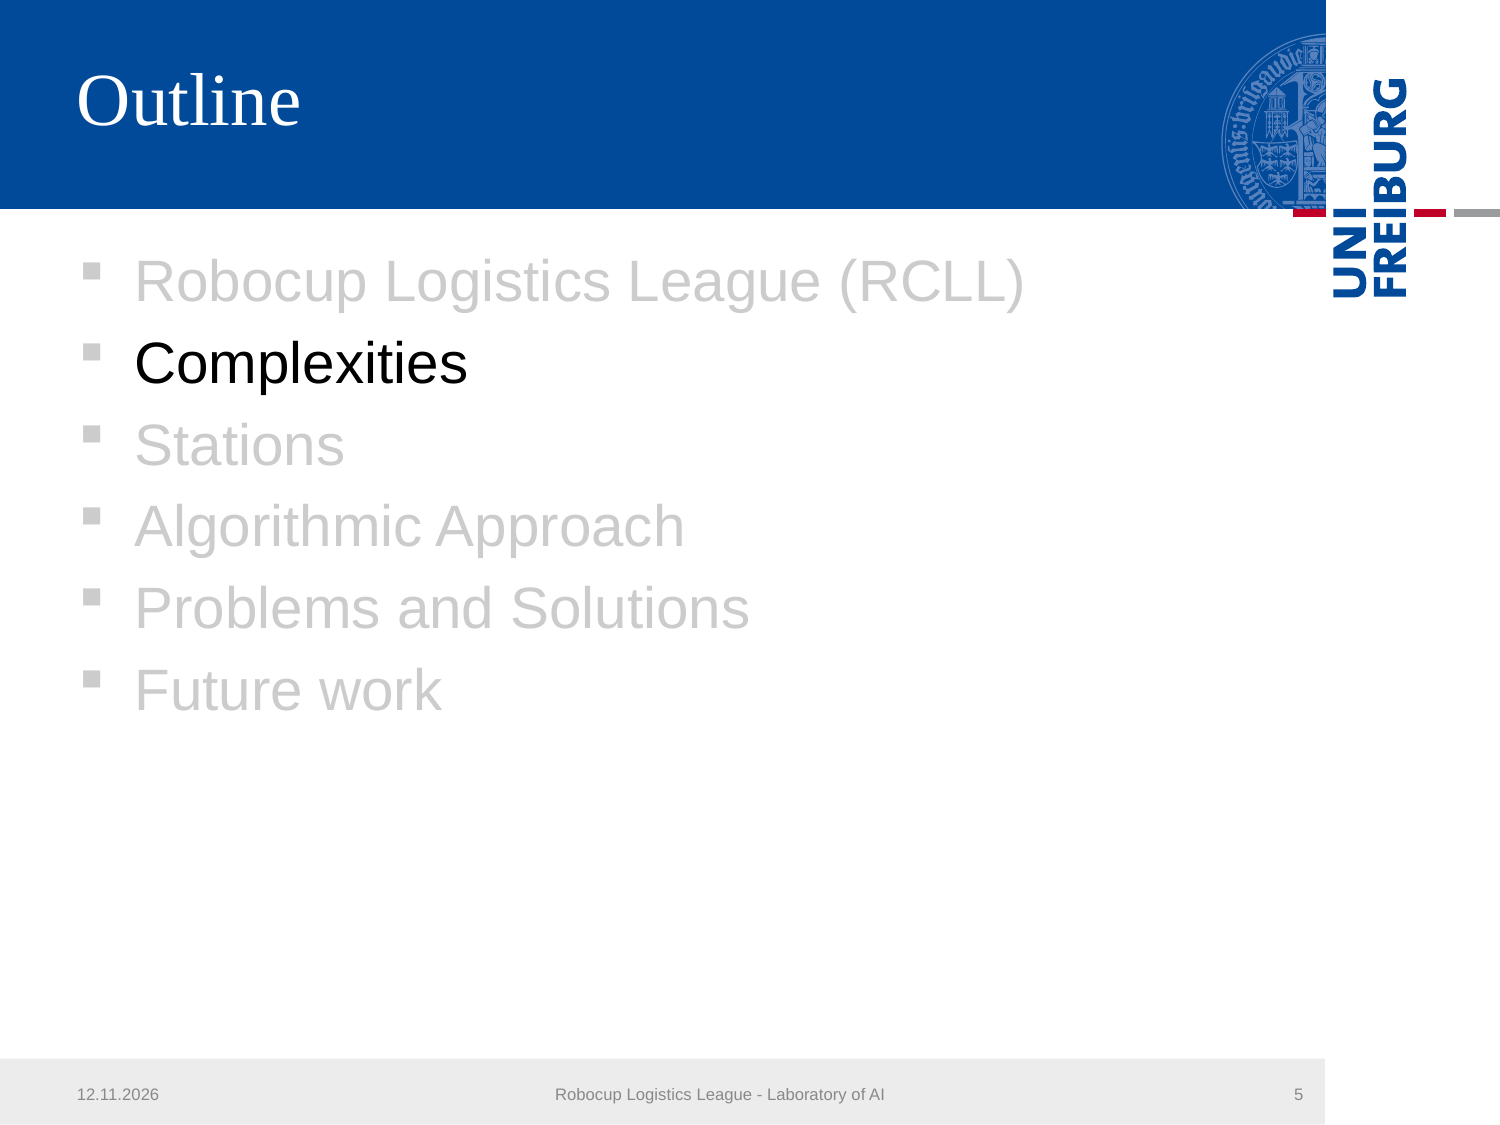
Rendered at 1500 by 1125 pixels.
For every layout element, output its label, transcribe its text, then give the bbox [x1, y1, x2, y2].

list Robocup Logistics League (RCLL) Complexities Stations Algorithmic Approach Problems and Solutions Future work [78, 243, 1294, 1023]
title Outline [76, 50, 1235, 169]
slide_number 5 [1234, 1074, 1304, 1114]
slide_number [76, 1074, 207, 1114]
footer Robocup Logistics League - Laboratory of AI [230, 1074, 1211, 1114]
